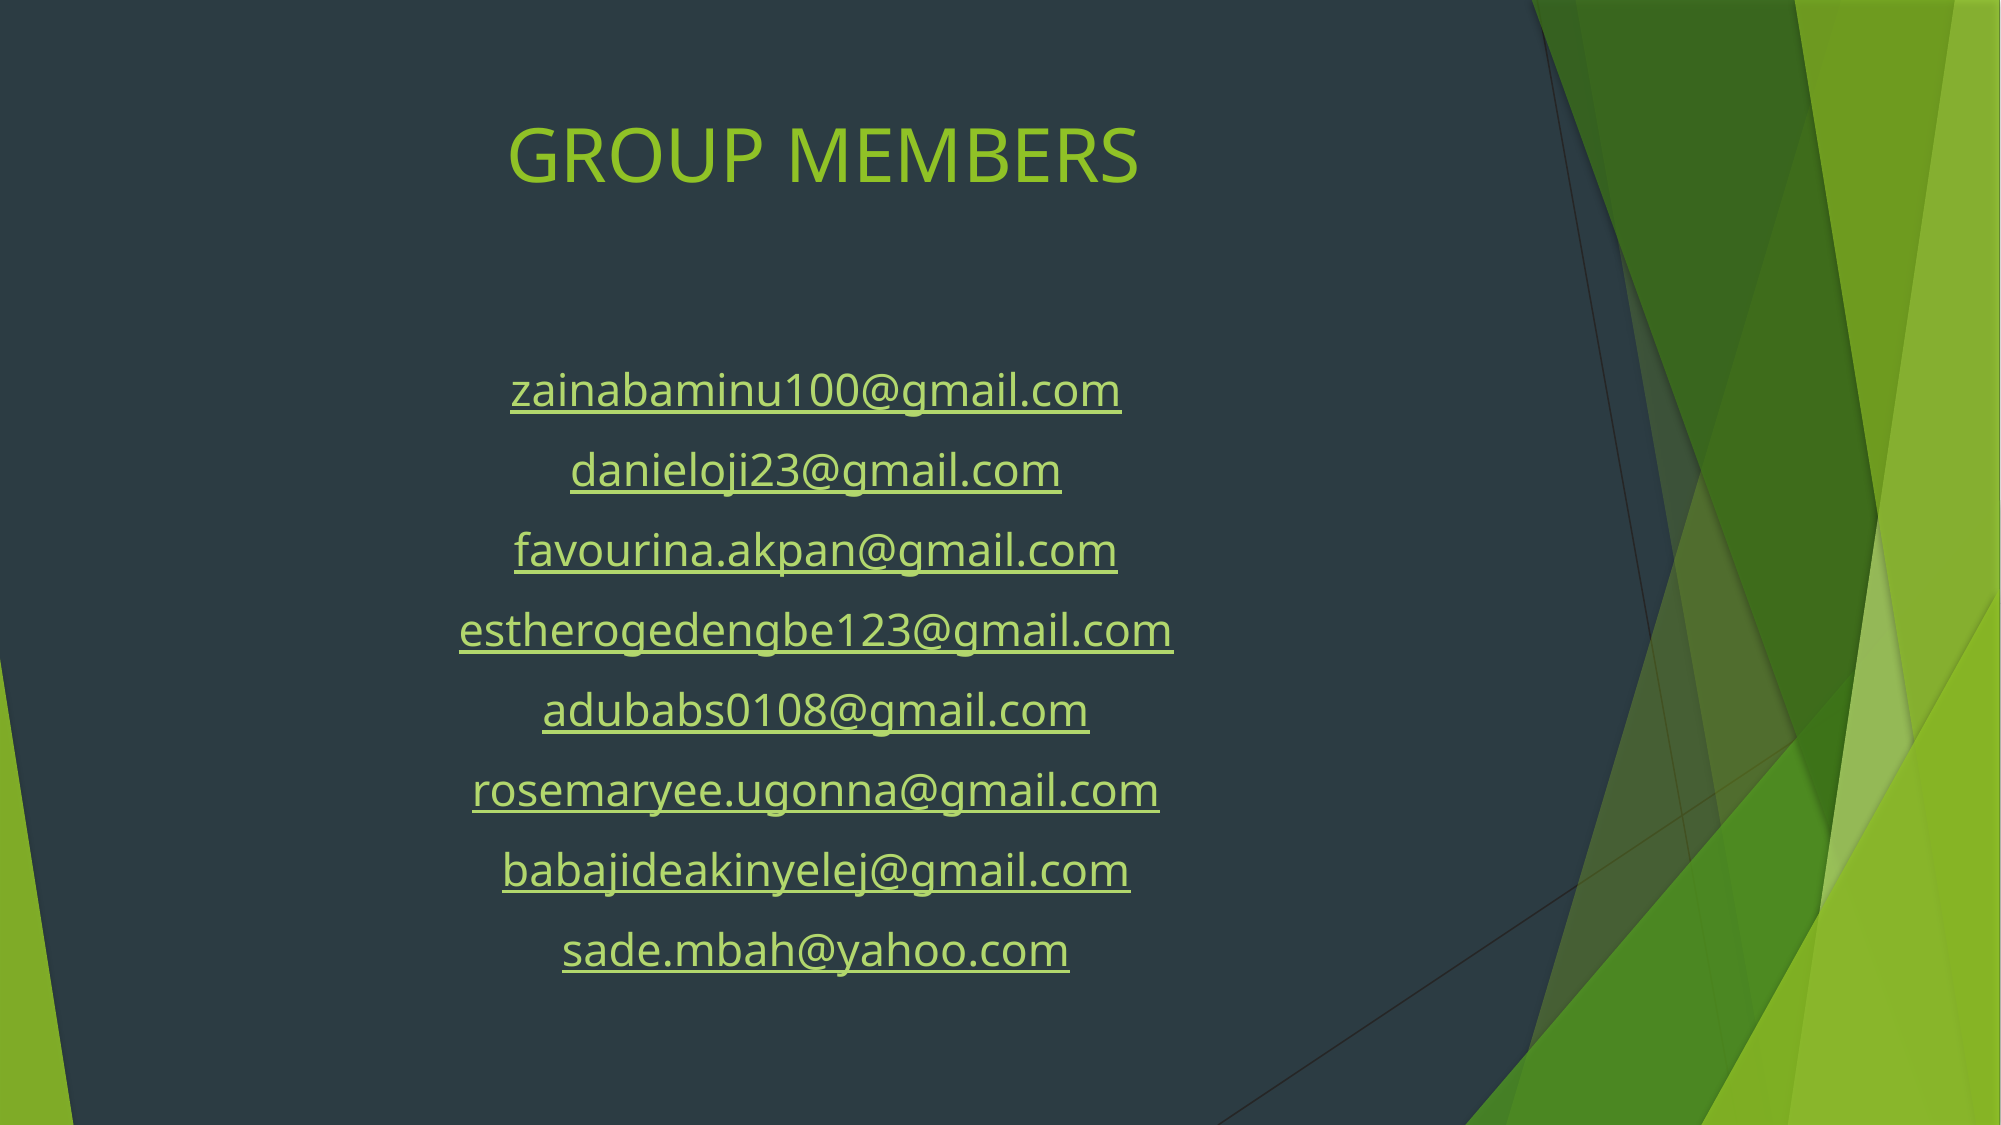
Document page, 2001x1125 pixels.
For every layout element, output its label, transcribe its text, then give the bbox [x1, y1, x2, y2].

list zainabaminu100@gmail.com danieloji23@gmail.com favourina.akpan@gmail.com estherogedengbe123@gmail.com adubabs0108@gmail.com rosemaryee.ugonna@gmail.com babajideakinyelej@gmail.com sade.mbah@yahoo.com [111, 354, 1522, 992]
title GROUP MEMBERS [126, 99, 1522, 193]
